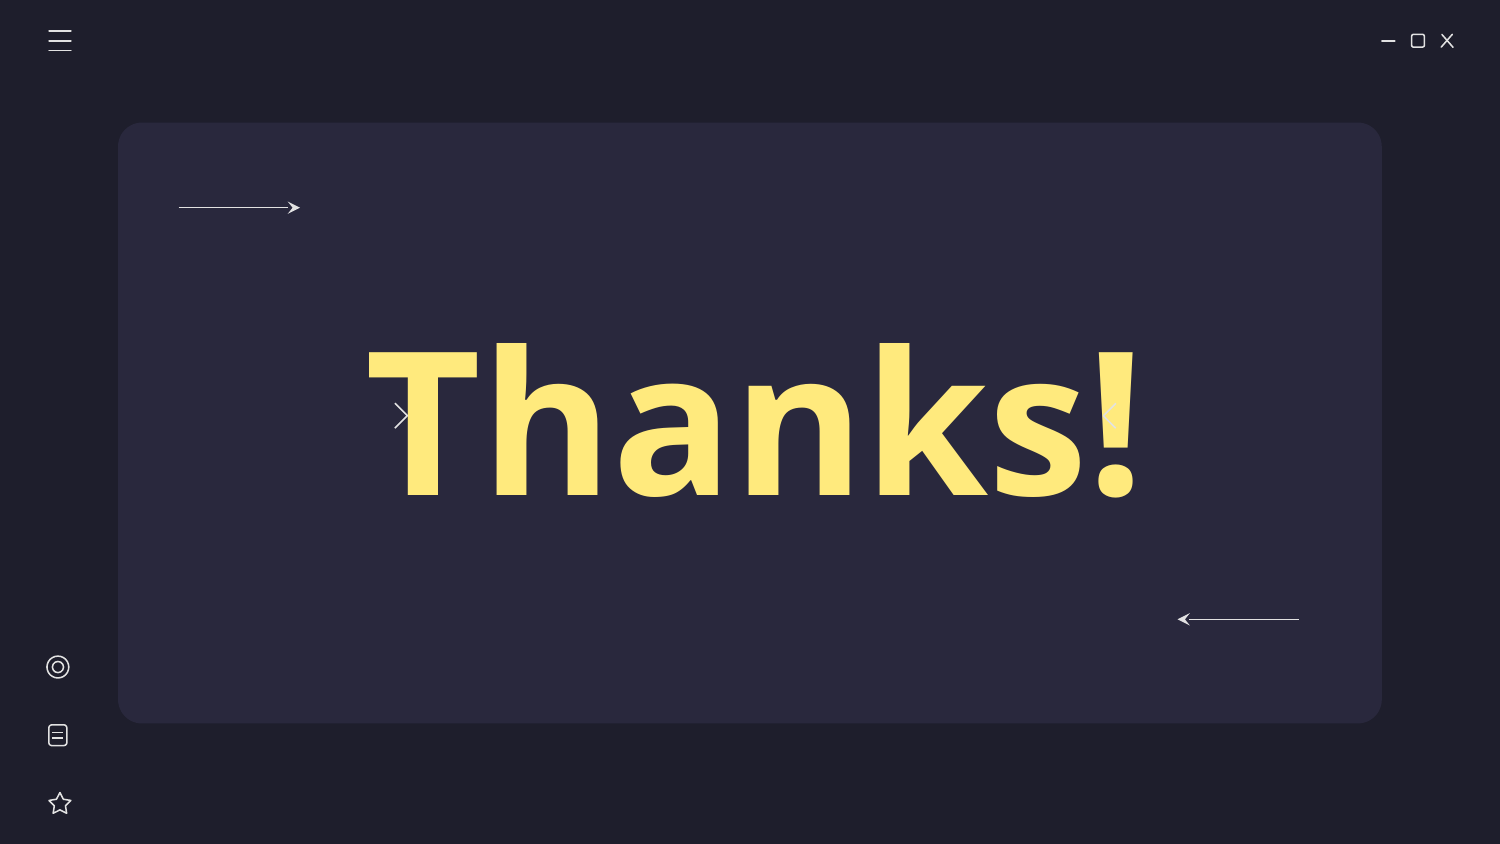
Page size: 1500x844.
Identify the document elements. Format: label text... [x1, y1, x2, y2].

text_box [48, 30, 72, 51]
title Thanks! [300, 308, 1211, 523]
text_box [394, 402, 1117, 429]
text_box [46, 655, 72, 814]
text_box [46, 27, 74, 32]
